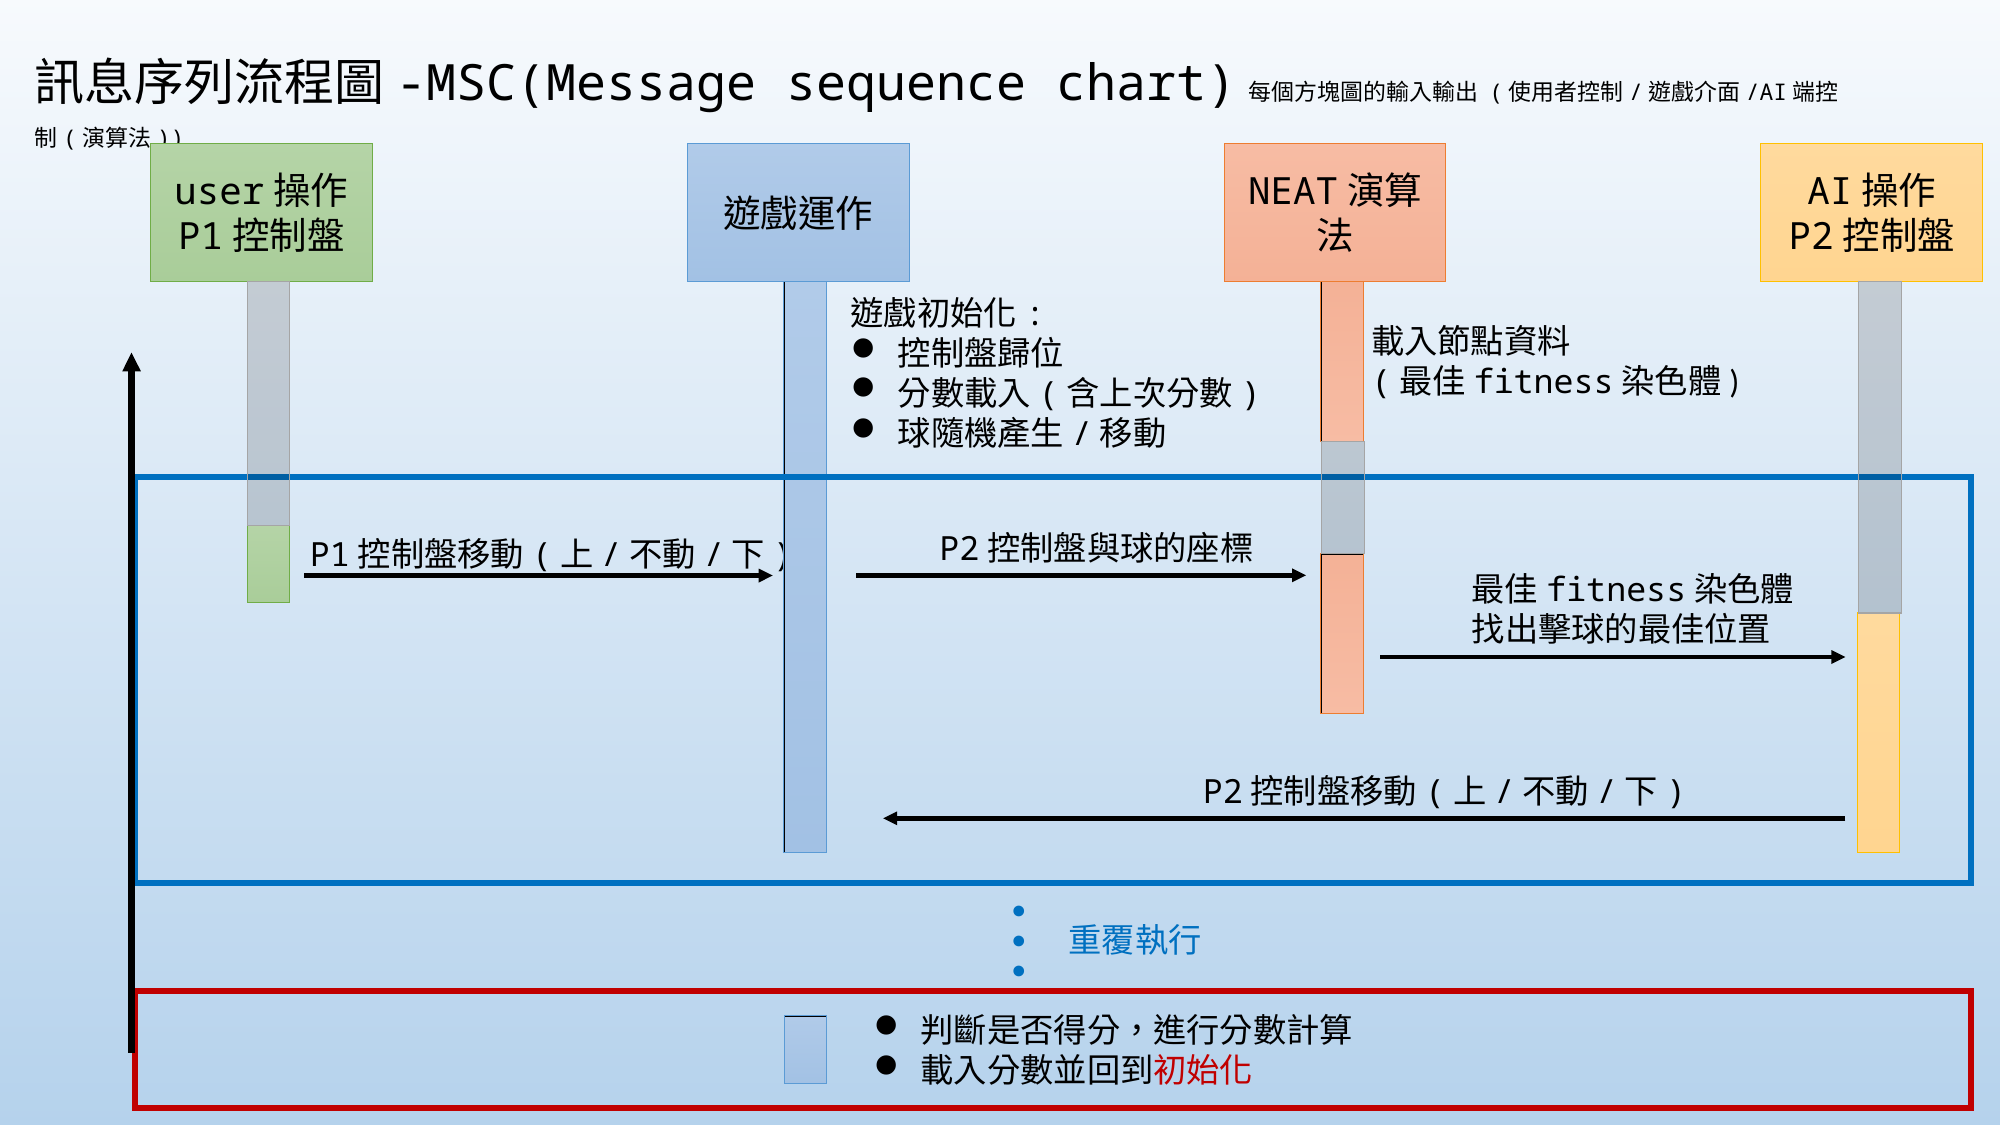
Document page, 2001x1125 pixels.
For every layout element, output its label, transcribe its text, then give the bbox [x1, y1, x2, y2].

text_box 重覆執行 [1054, 911, 1217, 967]
text_box 遊戲運作 [687, 143, 910, 282]
text_box [783, 281, 827, 476]
text_box [136, 476, 1972, 884]
text_box ● ● ● [996, 886, 1042, 990]
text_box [131, 352, 135, 1050]
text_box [150, 143, 373, 603]
text_box 訊息序列流程圖-MSC(Message sequence chart)每個方塊圖的輸入輸出 (使用者控制/遊戲介面/AI端控制(演算法)) [19, 12, 1867, 159]
text_box 載入節點資料 (最佳fitness染色體) [1446, 313, 1755, 408]
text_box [1760, 143, 1983, 853]
text_box 遊戲初始化: 控制盤歸位 分數載入(含上次分數) 球隨機產生/移動 [835, 285, 1224, 460]
text_box [134, 990, 1972, 1109]
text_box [1224, 143, 1446, 715]
